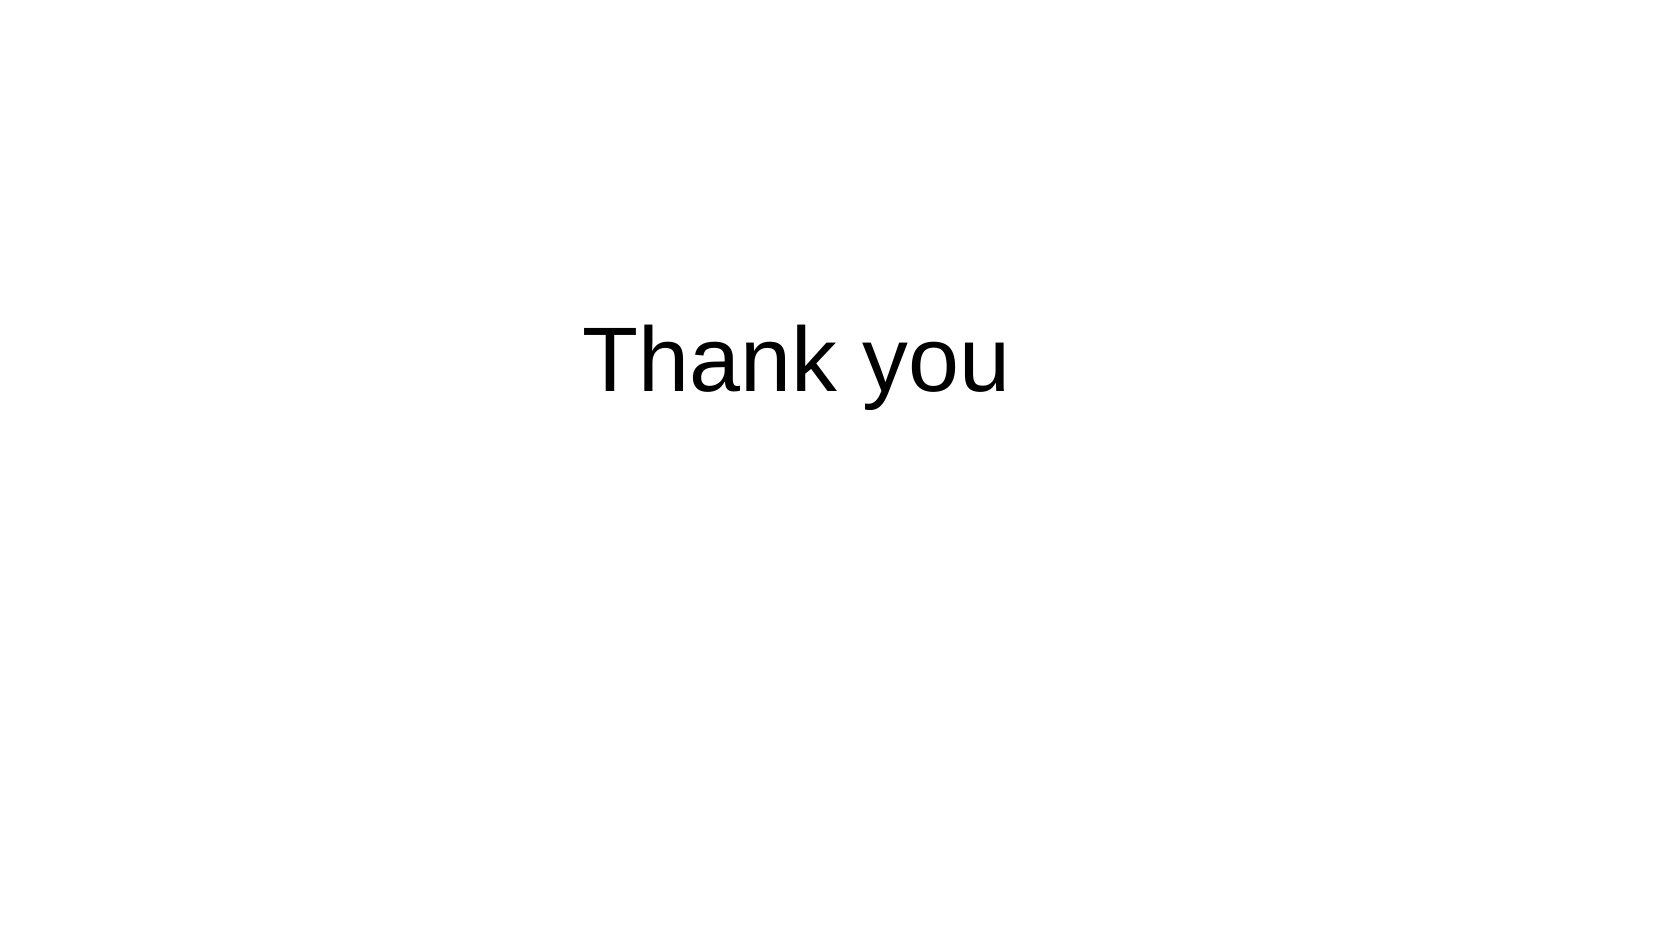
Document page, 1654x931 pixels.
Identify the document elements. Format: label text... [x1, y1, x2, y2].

title Thank you [59, 265, 1536, 443]
